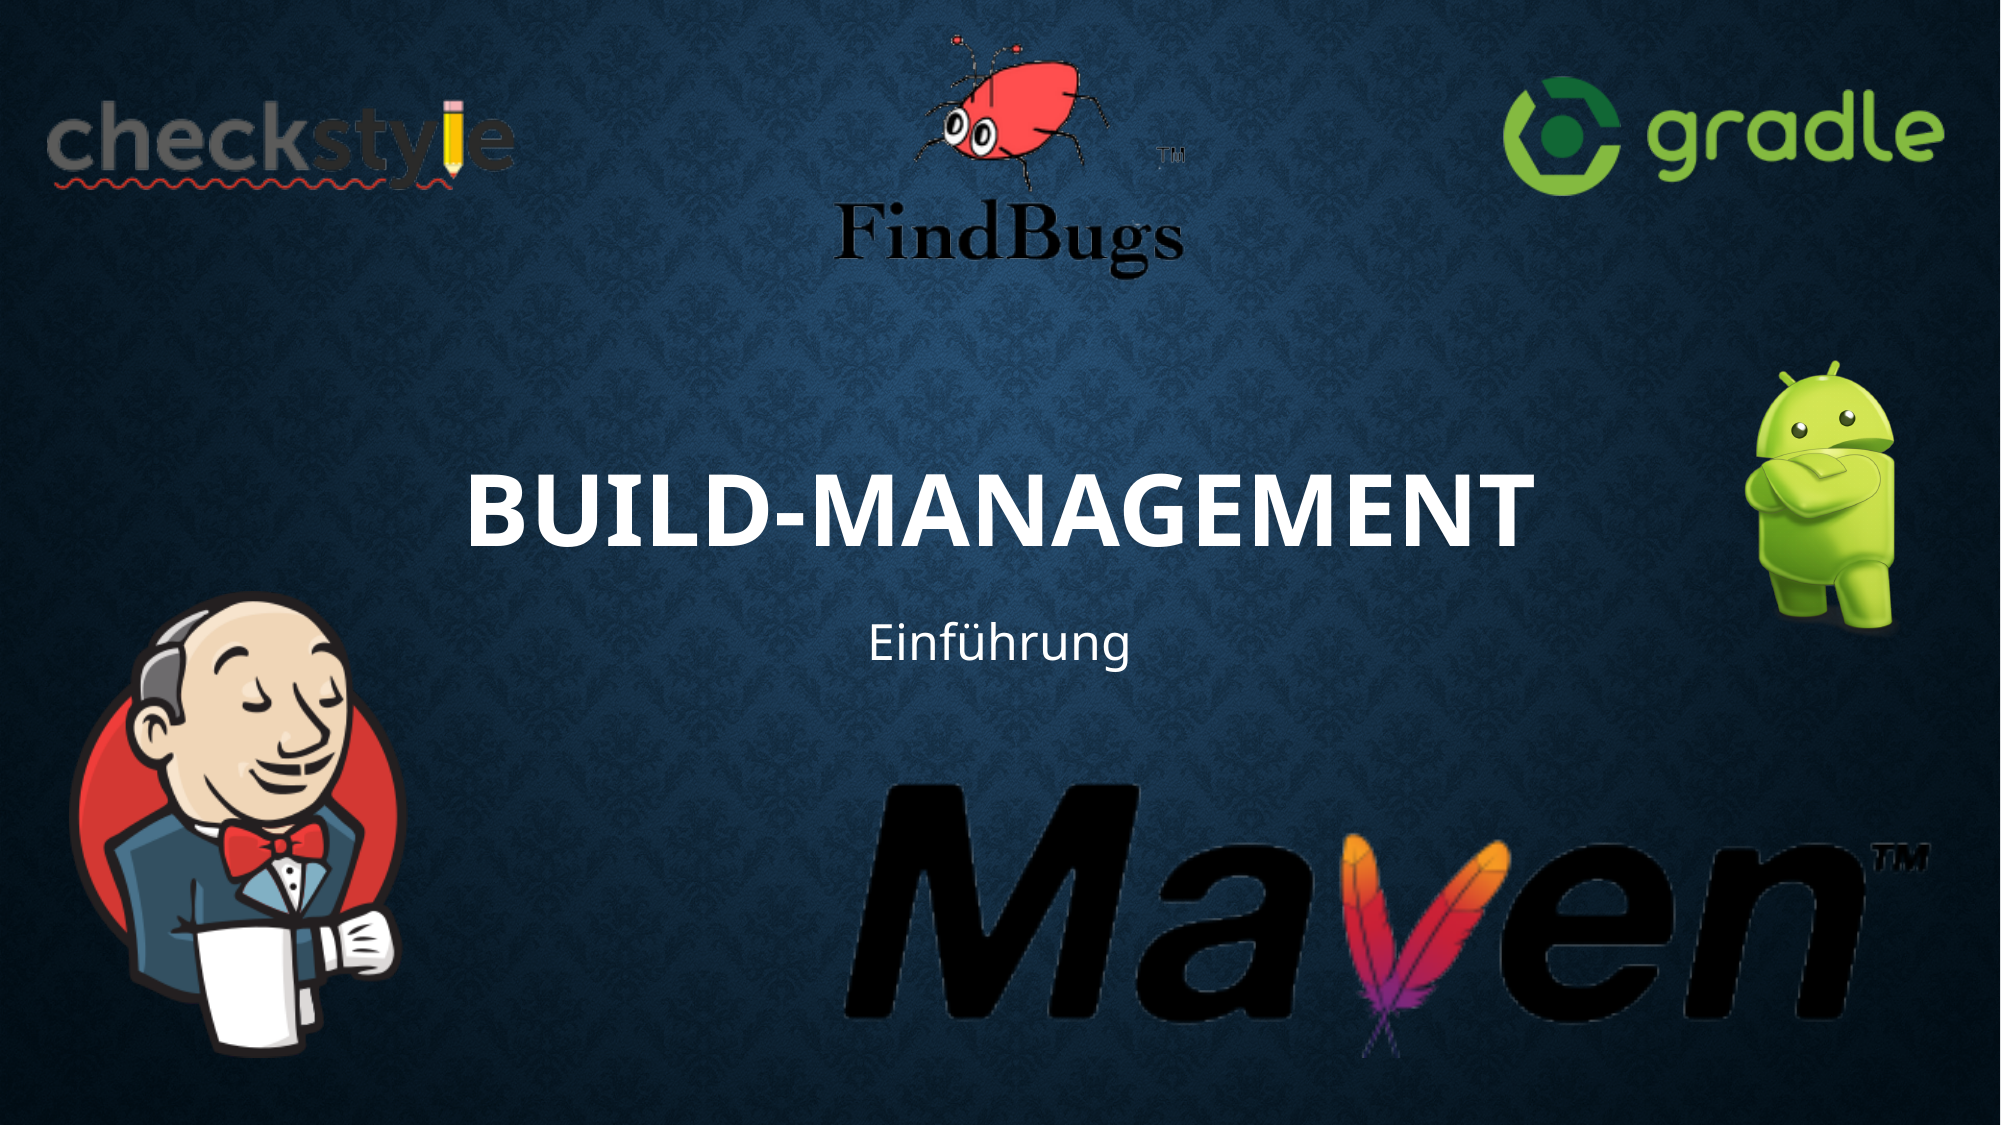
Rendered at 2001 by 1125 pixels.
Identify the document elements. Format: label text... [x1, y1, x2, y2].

picture [1684, 356, 1976, 648]
picture [46, 60, 516, 238]
title Build-Management [261, 184, 1739, 576]
picture [69, 591, 408, 1059]
picture [823, 31, 1194, 284]
picture [823, 775, 1939, 1059]
subtitle Einführung [401, 590, 1739, 863]
picture [1501, 24, 1976, 243]
